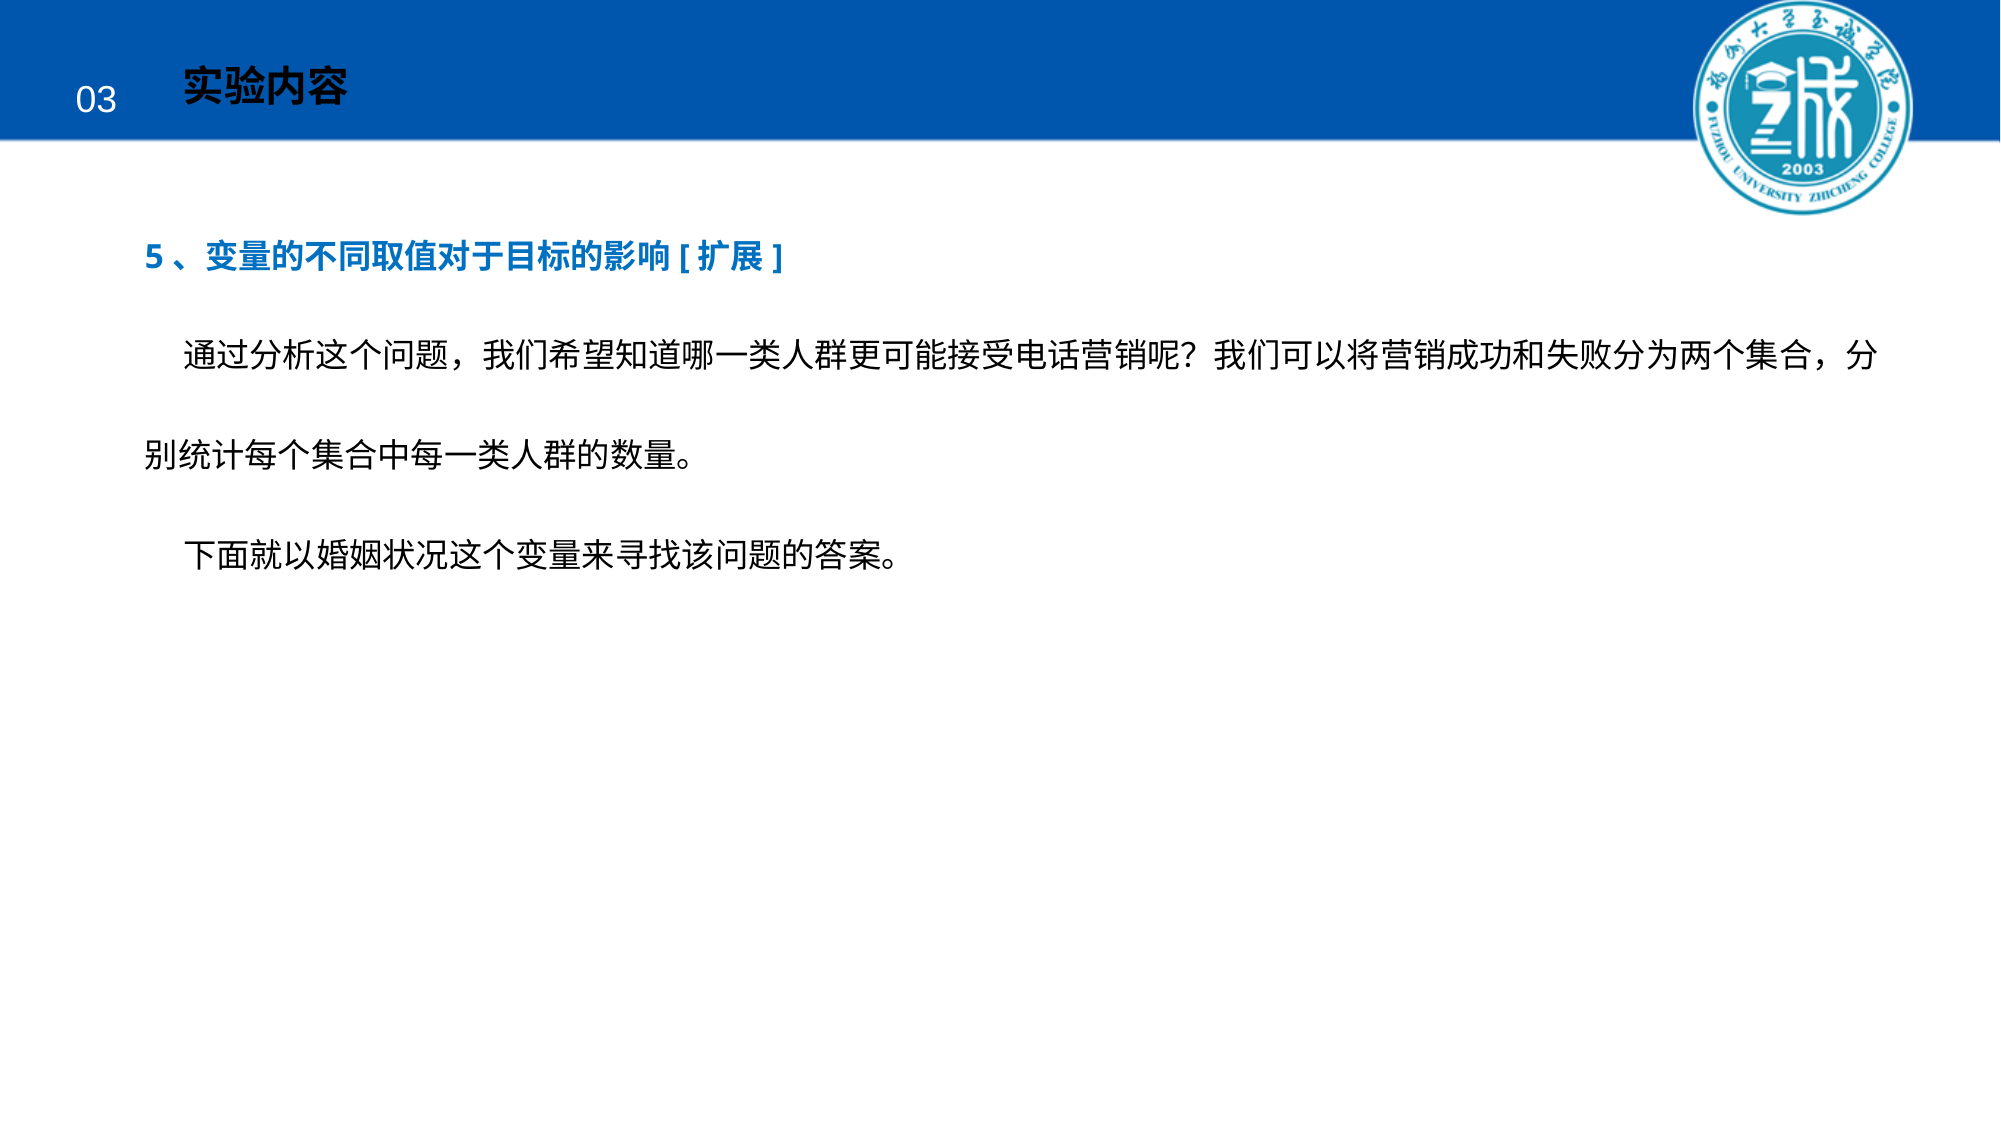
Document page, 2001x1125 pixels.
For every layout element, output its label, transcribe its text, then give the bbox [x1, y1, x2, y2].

picture [0, 0, 2001, 1125]
text_box 实验内容 [167, 52, 732, 117]
text_box 03 [60, 67, 143, 128]
text_box 5、变量的不同取值对于目标的影响[扩展] 通过分析这个问题，我们希望知道哪一类人群更可能接受电话营销呢？我们可以将营销成功和失败分为两个集合，分别统计每个集合中每一类人群的数量。 下面就以婚姻状况这个变量来寻找该问题的答案。 [130, 167, 1906, 682]
